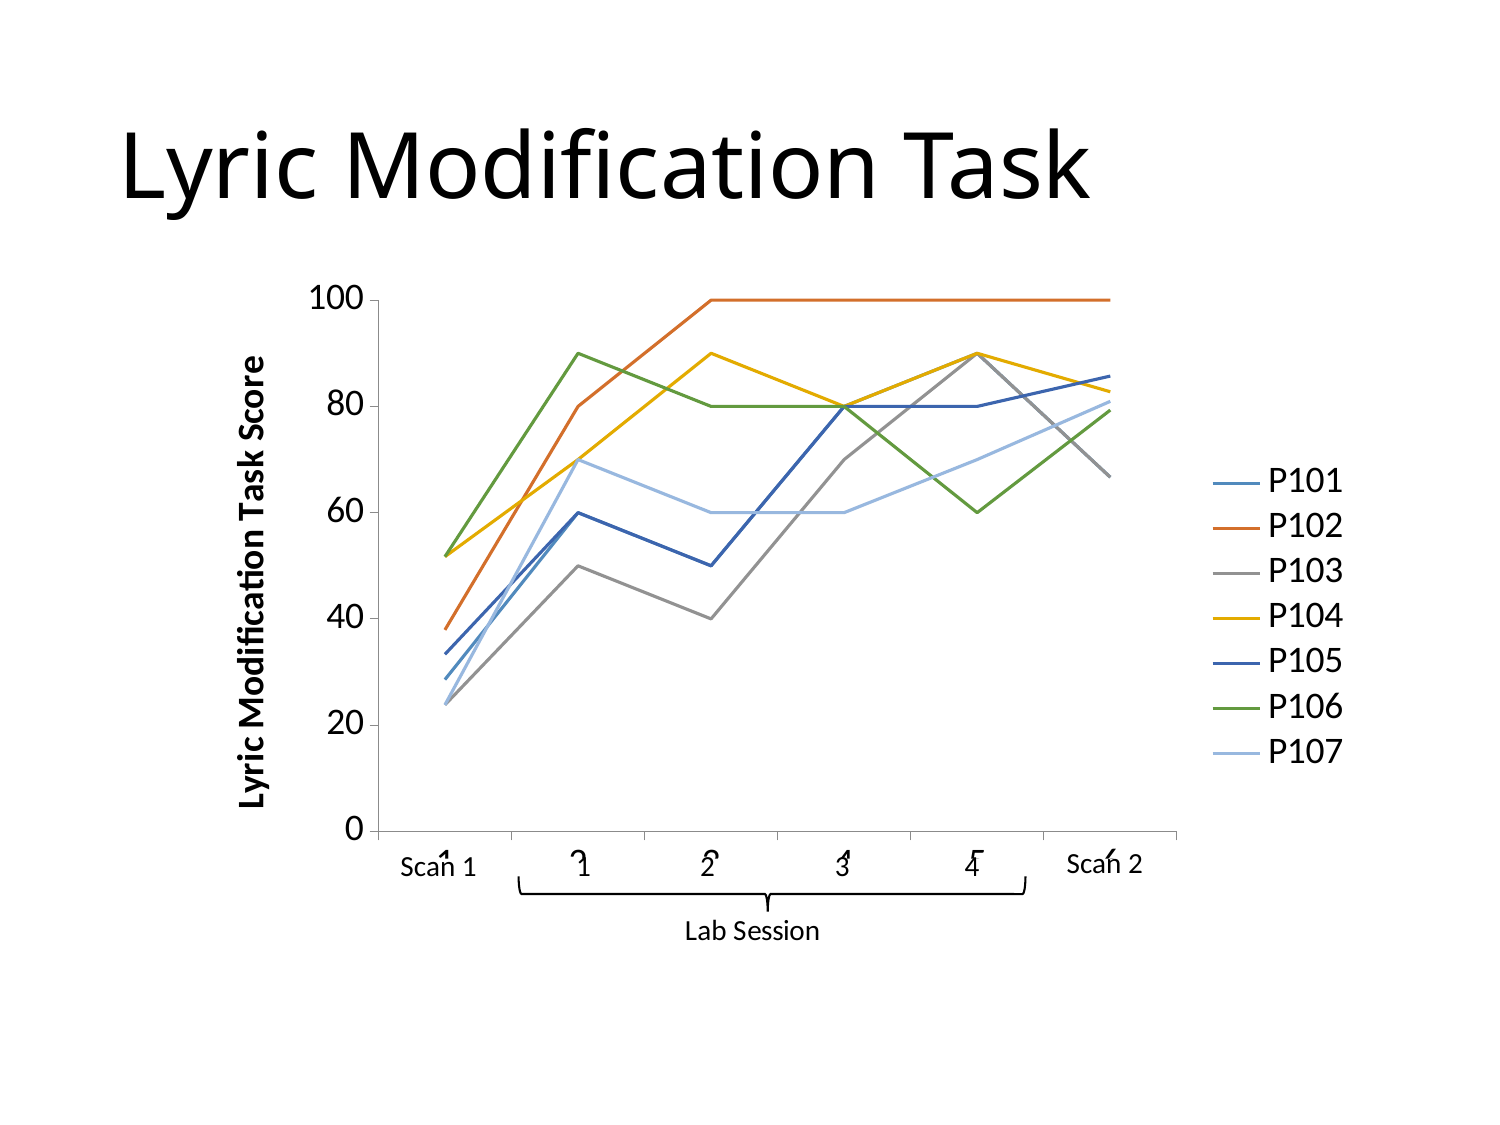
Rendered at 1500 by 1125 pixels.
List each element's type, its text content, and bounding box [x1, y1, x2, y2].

chart [197, 267, 1368, 970]
title Lyric Modification Task [103, 59, 1397, 278]
